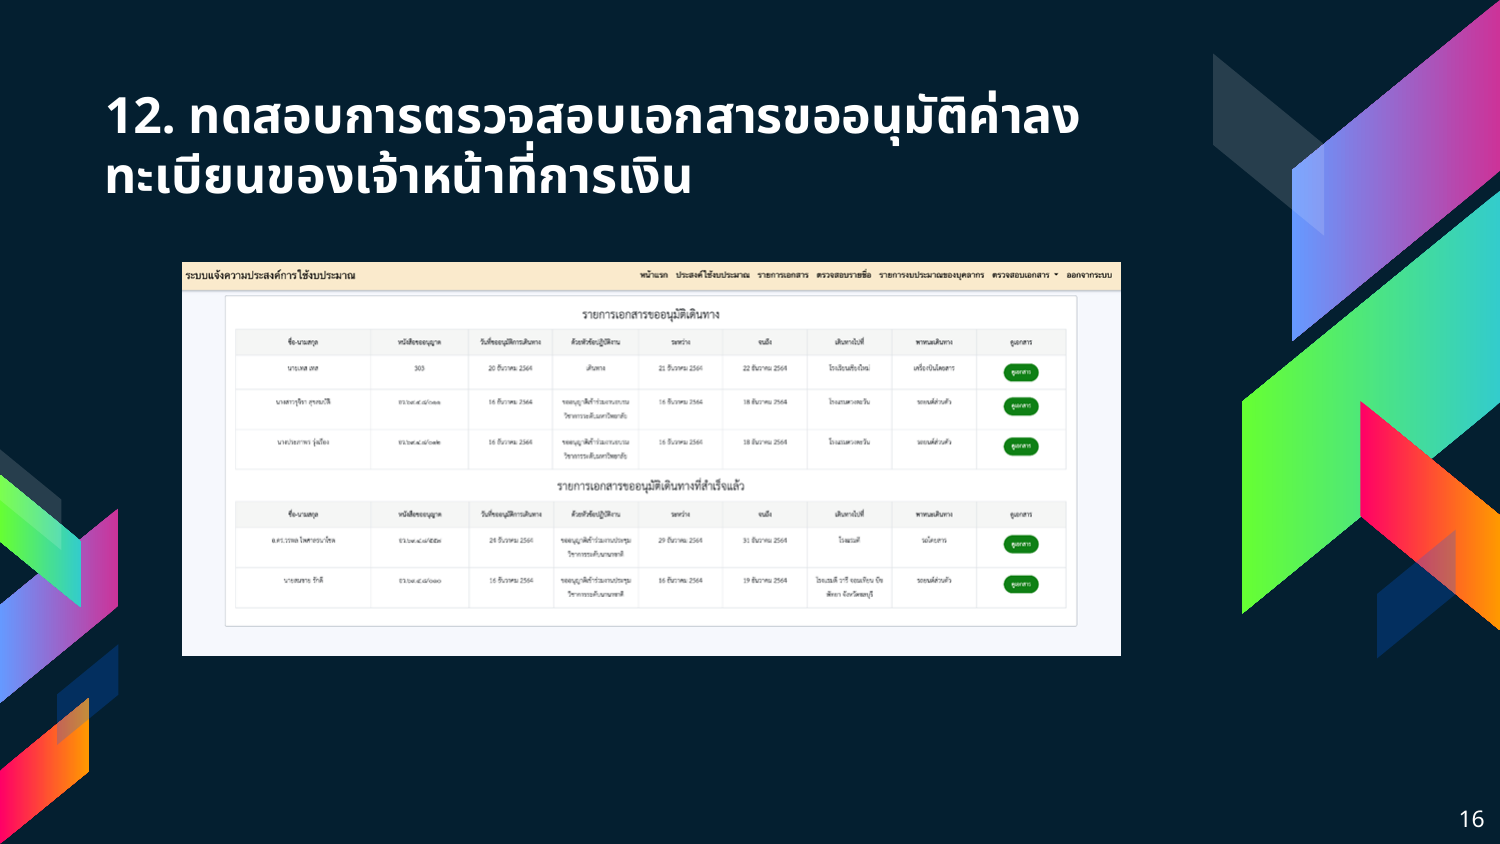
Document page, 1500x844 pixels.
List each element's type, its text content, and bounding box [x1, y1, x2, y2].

picture [181, 262, 1121, 656]
slide_number 16 [1403, 789, 1500, 844]
title 12. ทดสอบการตรวจสอบเอกสารขออนุมัติค่าลงทะเบียนของเจ้าหน้าที่การเงิน [89, 114, 1195, 219]
